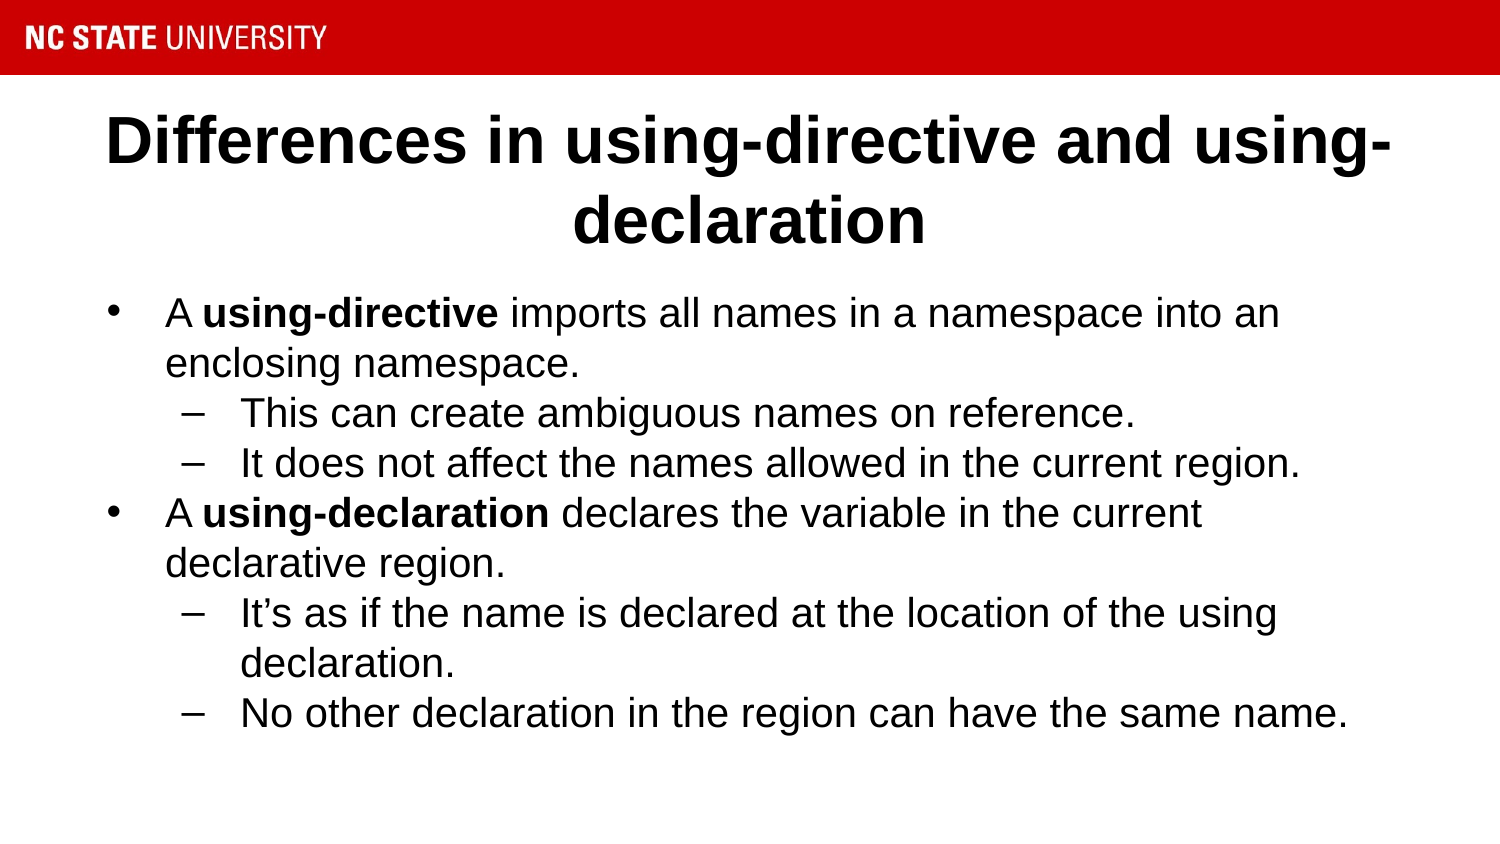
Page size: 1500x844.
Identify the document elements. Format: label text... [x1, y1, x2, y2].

picture [0, 0, 1500, 75]
list A using-directive imports all names in a namespace into an enclosing namespace. This can create ambiguous names on reference. It does not affect the names allowed in the current region. A using-declaration declares the variable in the current declarative region. It’s as if the name is declared at the location of the using declaration. No other declaration in the region can have the same name. [75, 270, 1425, 653]
title Differences in using-directive and using-declaration [75, 110, 1425, 243]
